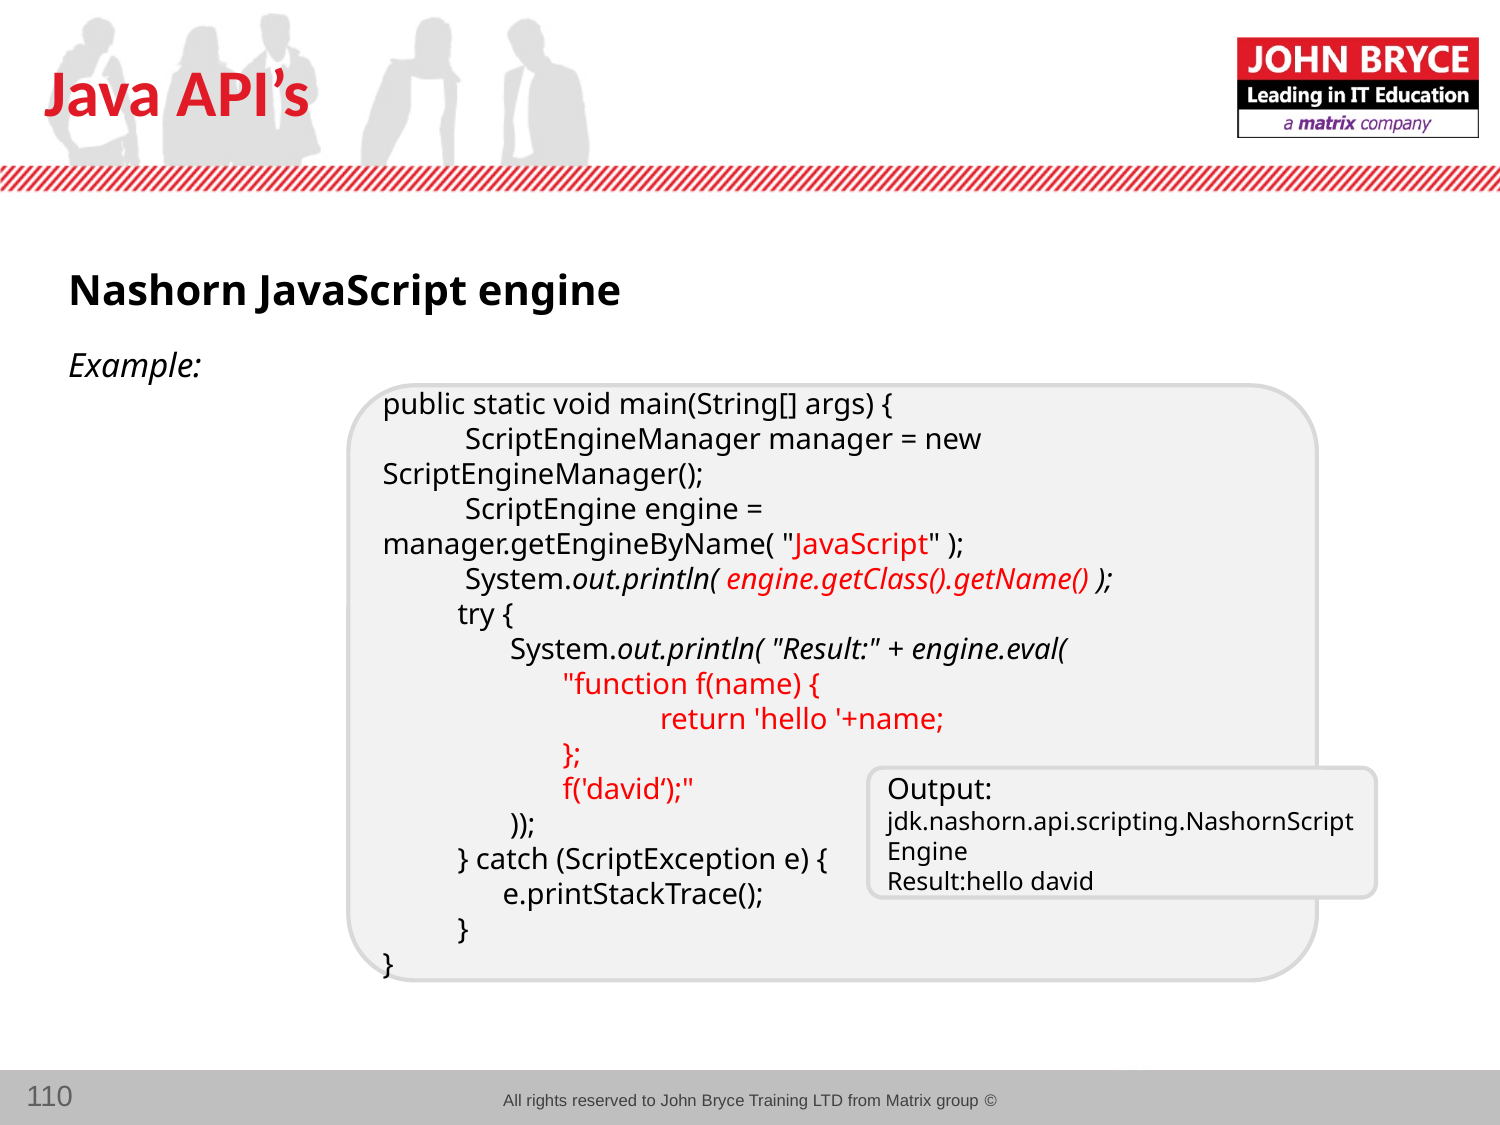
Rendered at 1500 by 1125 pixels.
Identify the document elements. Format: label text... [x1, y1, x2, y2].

text_box Output: jdk.nashorn.api.scripting.NashornScriptEngine Result:hello david [866, 765, 1379, 900]
title Java API’s [29, 42, 1353, 137]
picture [0, 0, 1500, 1070]
text_box public static void main(String[] args) { ScriptEngineManager manager = new ScriptEngineManager(); ScriptEngine engine = manager.getEngineByName( "JavaScript" ); System.out.println( engine.getClass().getName() ); try { System.out.println( "Result:" + engine.eval( "function f(name) { return 'hello '+name; }; f('david‘);" )); } catch (ScriptException e) { e.printStackTrace(); } } [346, 383, 1319, 983]
list Nashorn JavaScript engine Example: [53, 256, 1471, 894]
